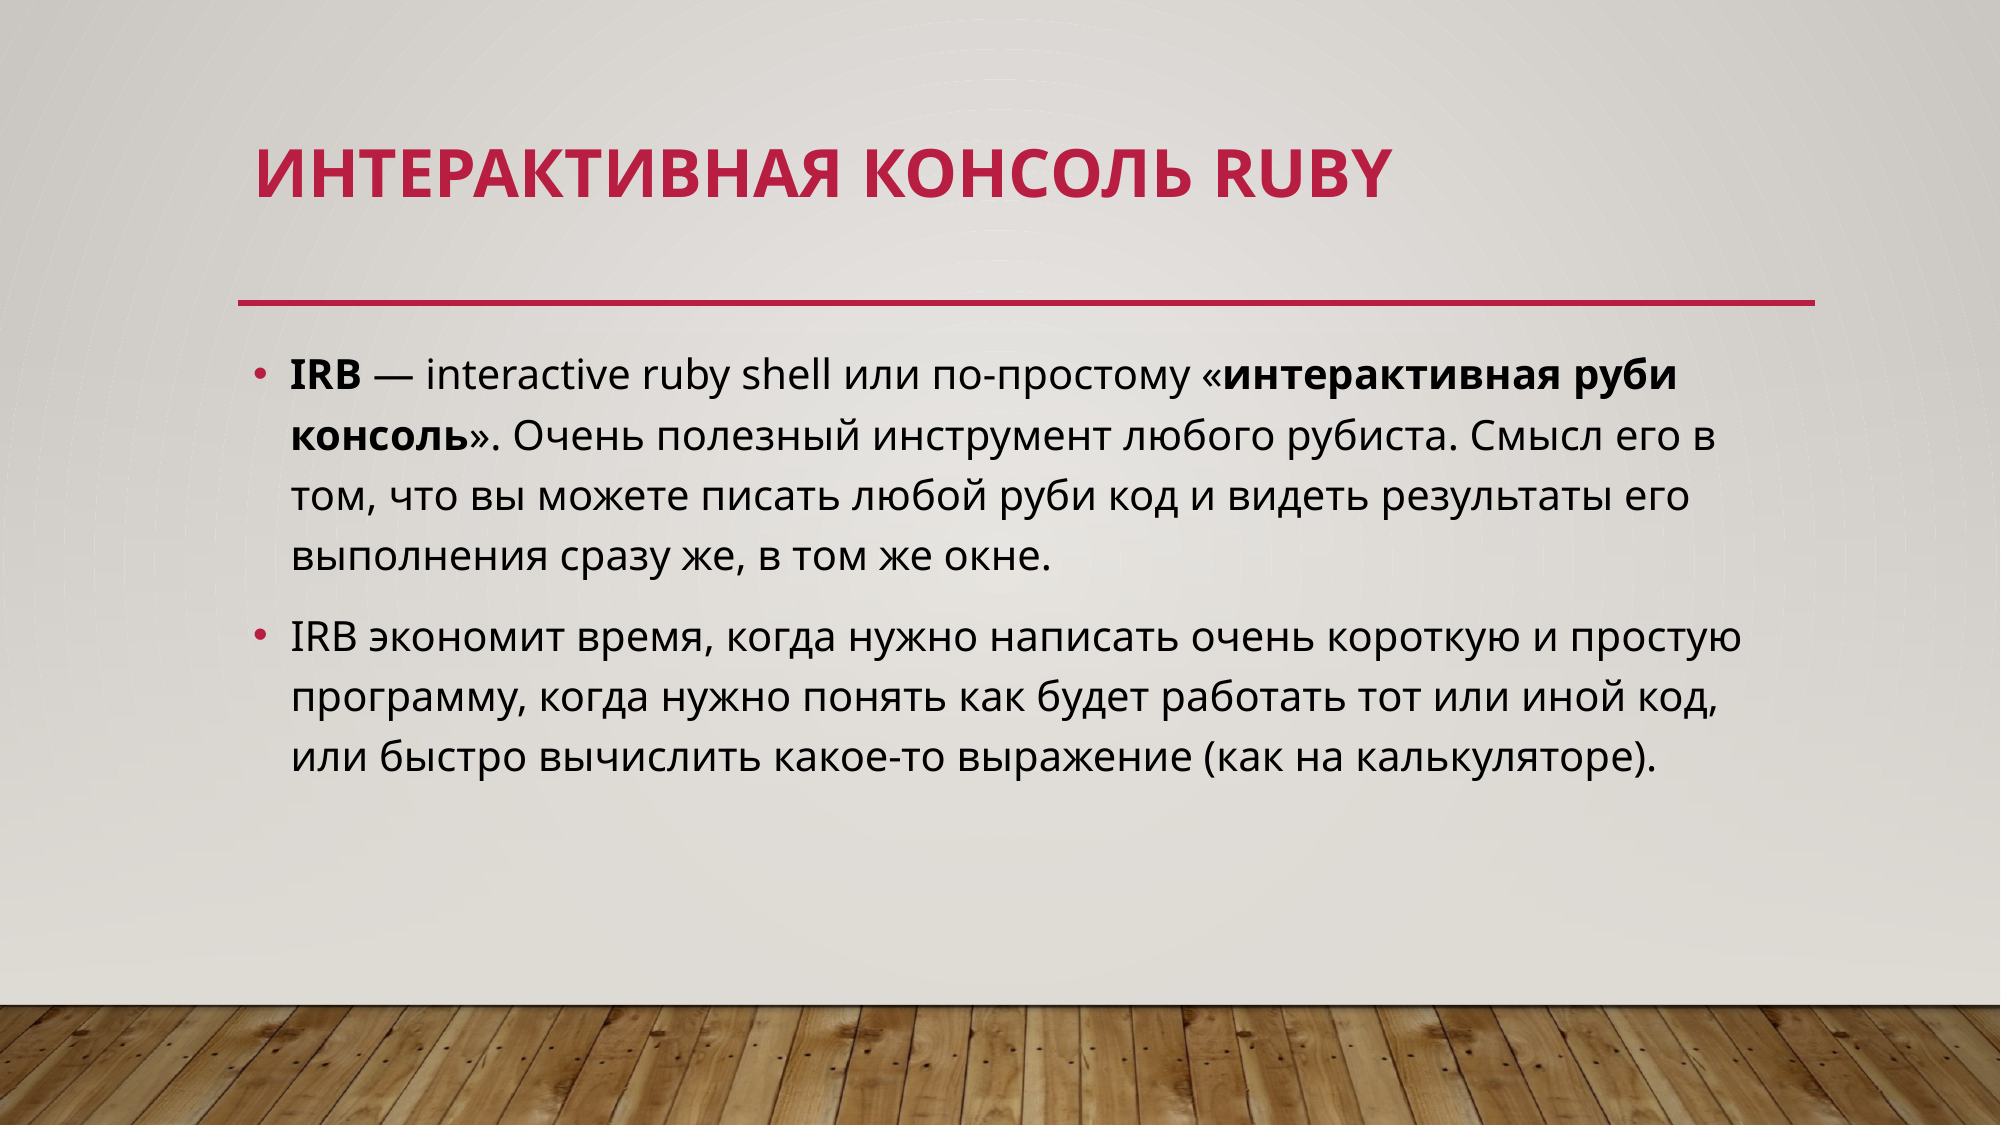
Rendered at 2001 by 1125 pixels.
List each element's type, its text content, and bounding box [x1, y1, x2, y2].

list IRB — interactive ruby shell или по-простому «интерактивная руби консоль». Очень полезный инструмент любого рубиста. Смысл его в том, что вы можете писать любой руби код и видеть результаты его выполнения сразу же, в том же окне. IRB экономит время, когда нужно написать очень короткую и простую программу, когда нужно понять как будет работать тот или иной код, или быстро вычислить какое-то выражение (как на калькуляторе). [238, 330, 1814, 993]
title Интерактивная консоль Ruby [238, 131, 1814, 305]
picture [0, 1005, 2000, 1125]
